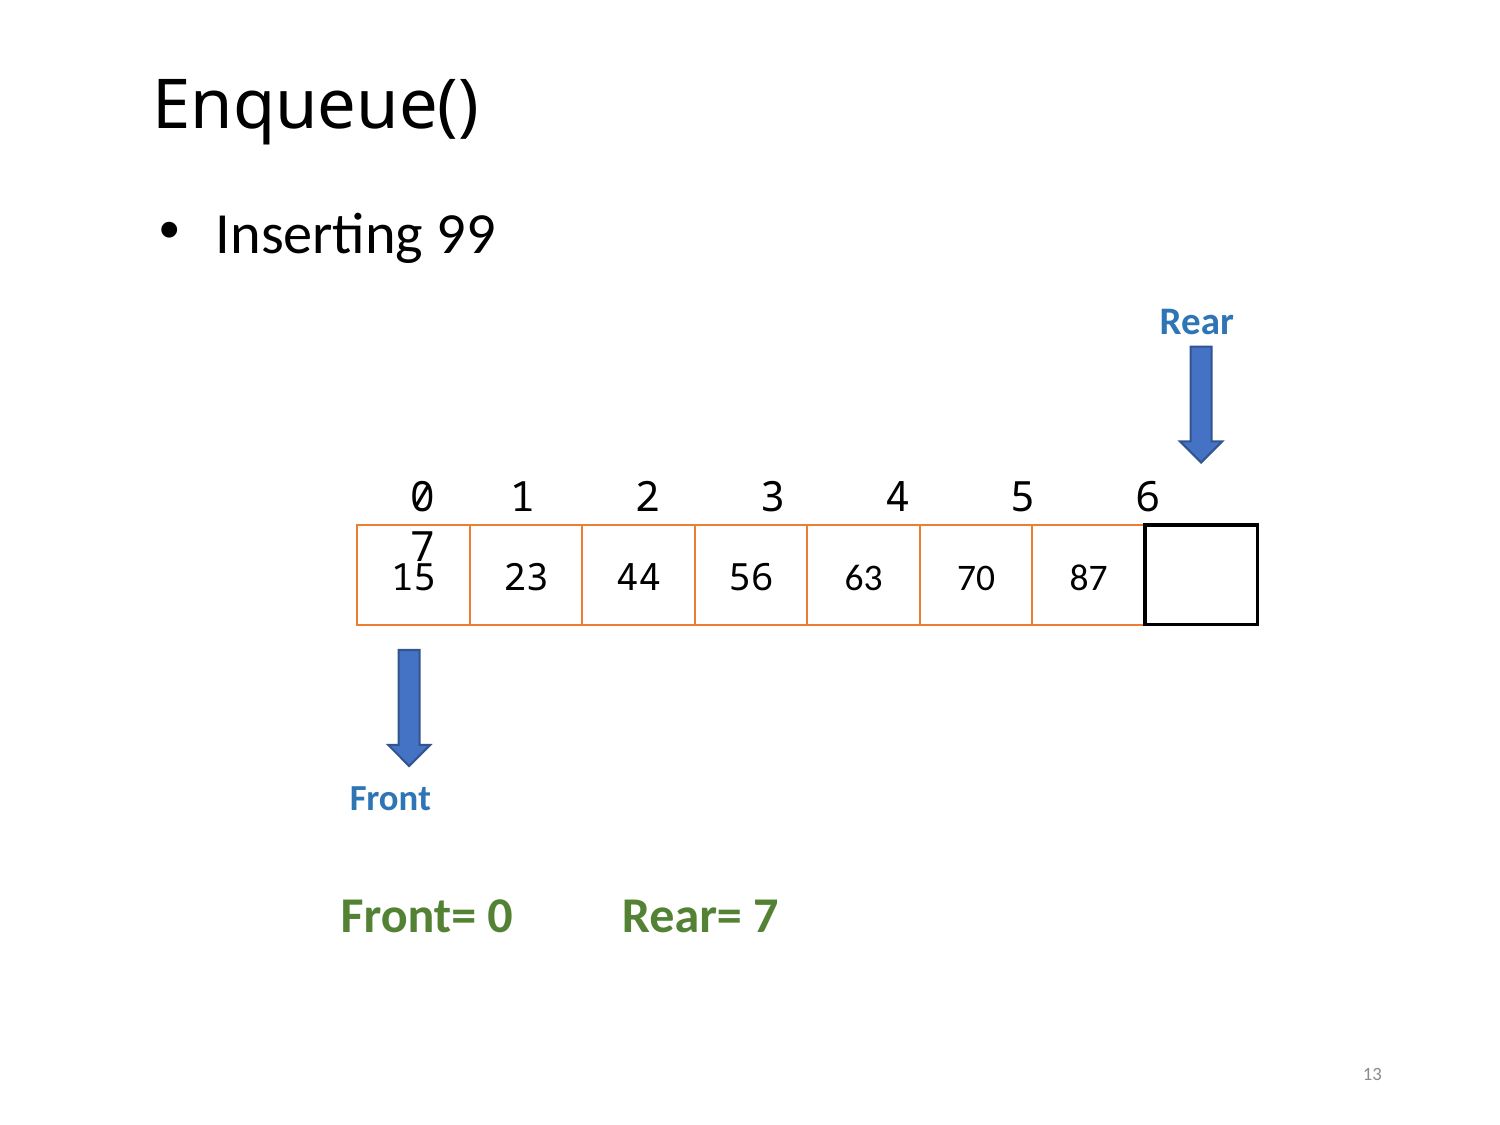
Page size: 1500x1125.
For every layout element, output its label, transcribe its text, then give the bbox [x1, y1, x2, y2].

text_box [385, 648, 433, 768]
text_box Front= 0 [325, 875, 607, 1063]
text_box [54, 462, 1267, 625]
text_box [1177, 345, 1225, 462]
slide_number 13 [1059, 1042, 1397, 1103]
text_box Front [334, 765, 475, 826]
title Enqueue() [137, 12, 1463, 200]
text_box Rear= 7 [606, 875, 805, 975]
text_box Rear [1144, 287, 1292, 350]
text_box Inserting 99 [144, 187, 639, 269]
